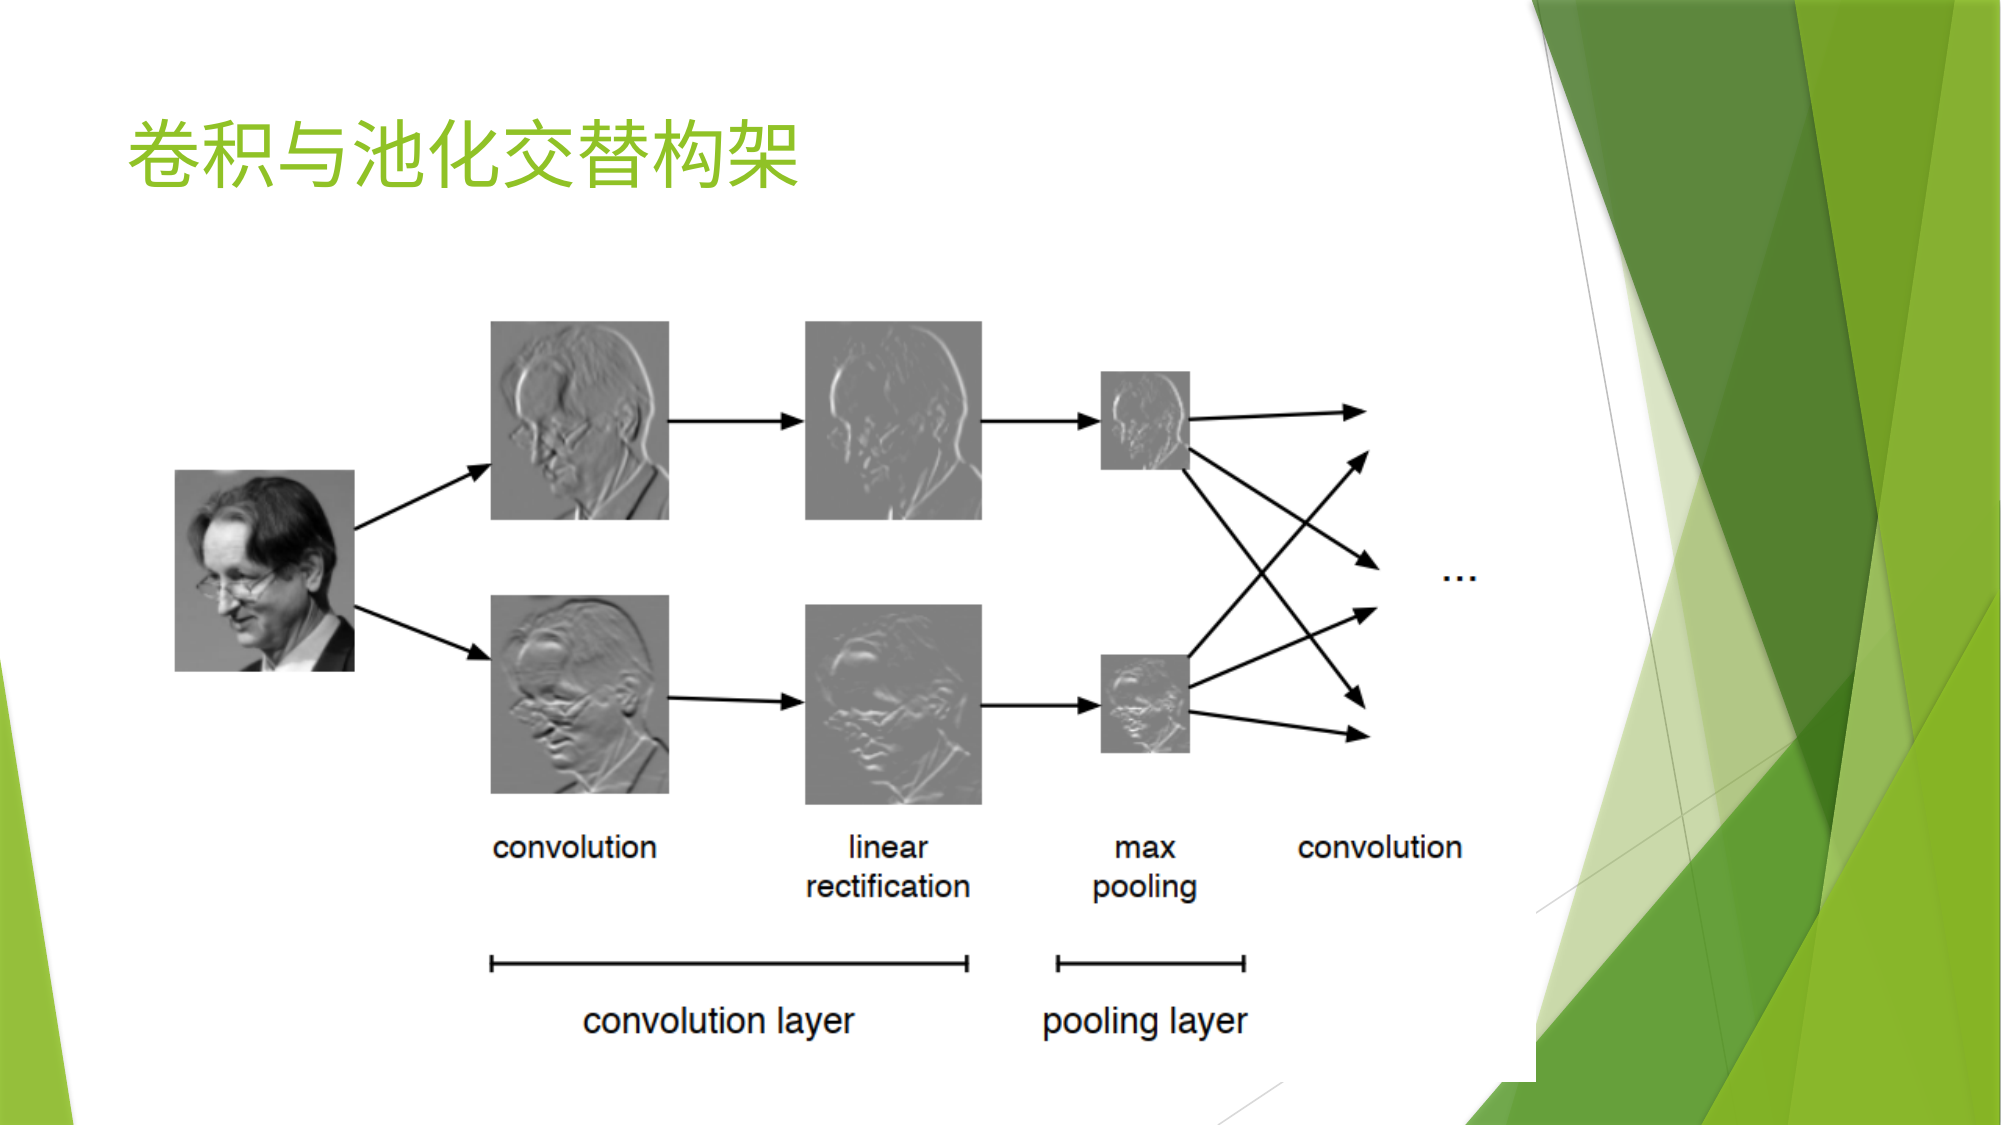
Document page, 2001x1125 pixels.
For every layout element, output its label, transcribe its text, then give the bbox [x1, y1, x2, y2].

title 卷积与池化交替构架 [111, 99, 1522, 317]
picture [125, 272, 1536, 1082]
